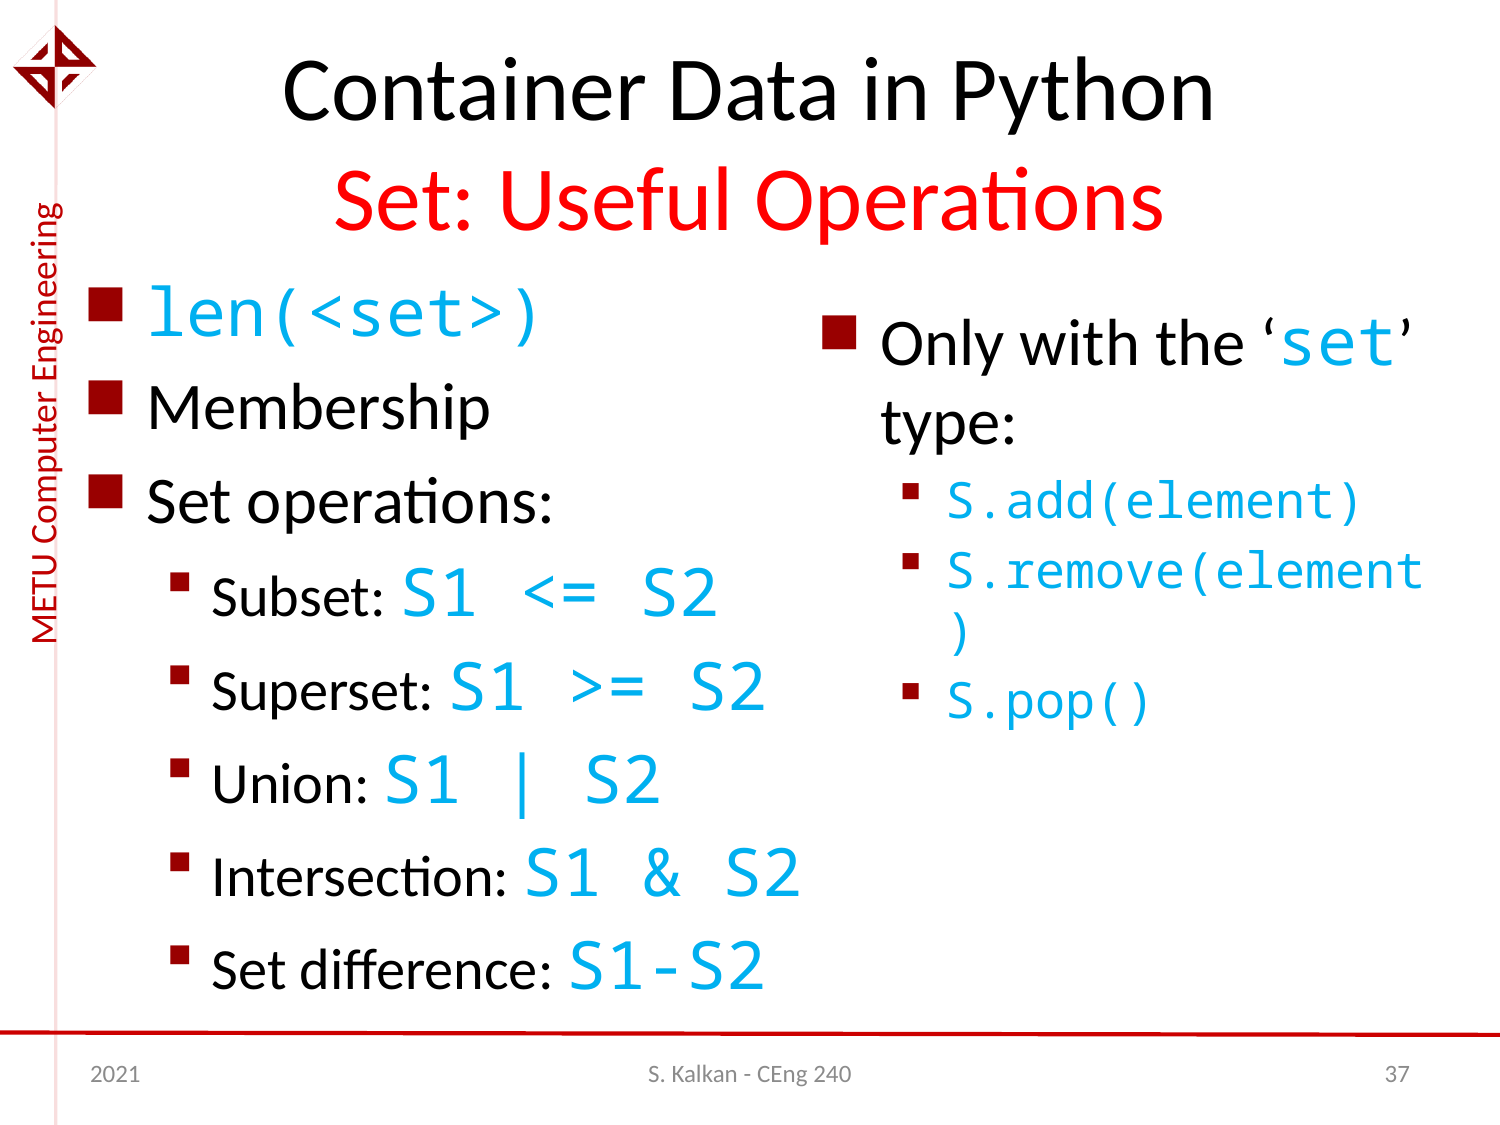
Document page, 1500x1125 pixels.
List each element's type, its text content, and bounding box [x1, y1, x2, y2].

text_box Only with the ‘set’ type: S.add(element) S.remove(element) S.pop() [808, 290, 1449, 1010]
list len(<set>) Membership Set operations: Subset: S1 <= S2 Superset: S1 >= S2 Union: S1 | S2 Intersection: S1 & S2 Set difference: S1-S2 [75, 262, 904, 1005]
slide_number 37 [1074, 1042, 1425, 1103]
slide_number 2021 [75, 1042, 425, 1103]
picture [12, 24, 54, 109]
title Container Data in Python Set: Useful Operations [75, 45, 1425, 233]
picture [58, 24, 97, 109]
footer S. Kalkan - CEng 240 [512, 1042, 988, 1103]
